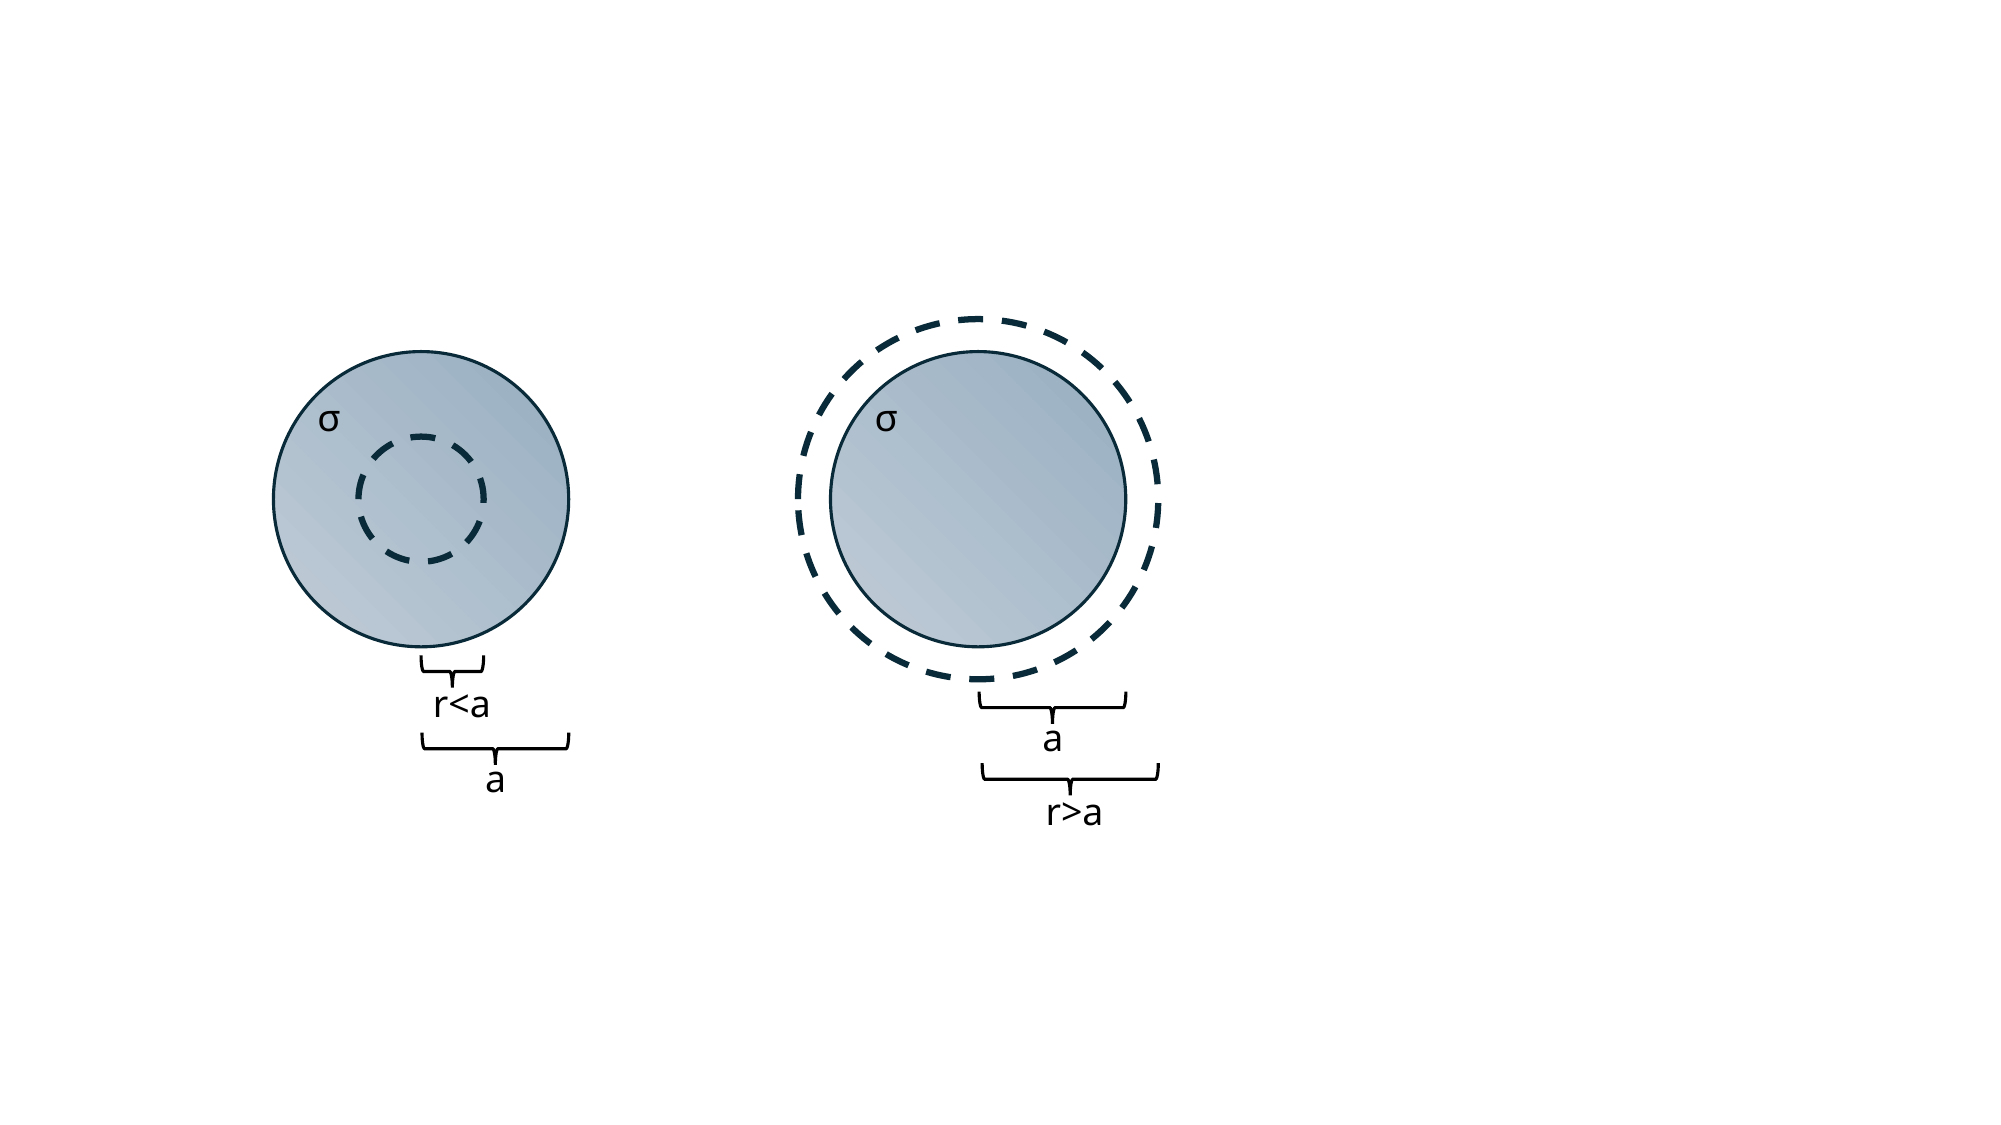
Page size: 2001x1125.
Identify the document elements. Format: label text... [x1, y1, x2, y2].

text_box r<a [418, 672, 550, 732]
text_box a [1027, 706, 1094, 763]
text_box a [470, 747, 537, 808]
text_box [980, 763, 1160, 796]
text_box [796, 317, 1160, 681]
text_box [356, 435, 486, 564]
text_box σ [302, 387, 369, 447]
text_box r>a [1030, 780, 1163, 841]
text_box [419, 655, 486, 688]
text_box [977, 691, 1128, 710]
text_box [271, 349, 571, 649]
text_box [420, 732, 571, 751]
